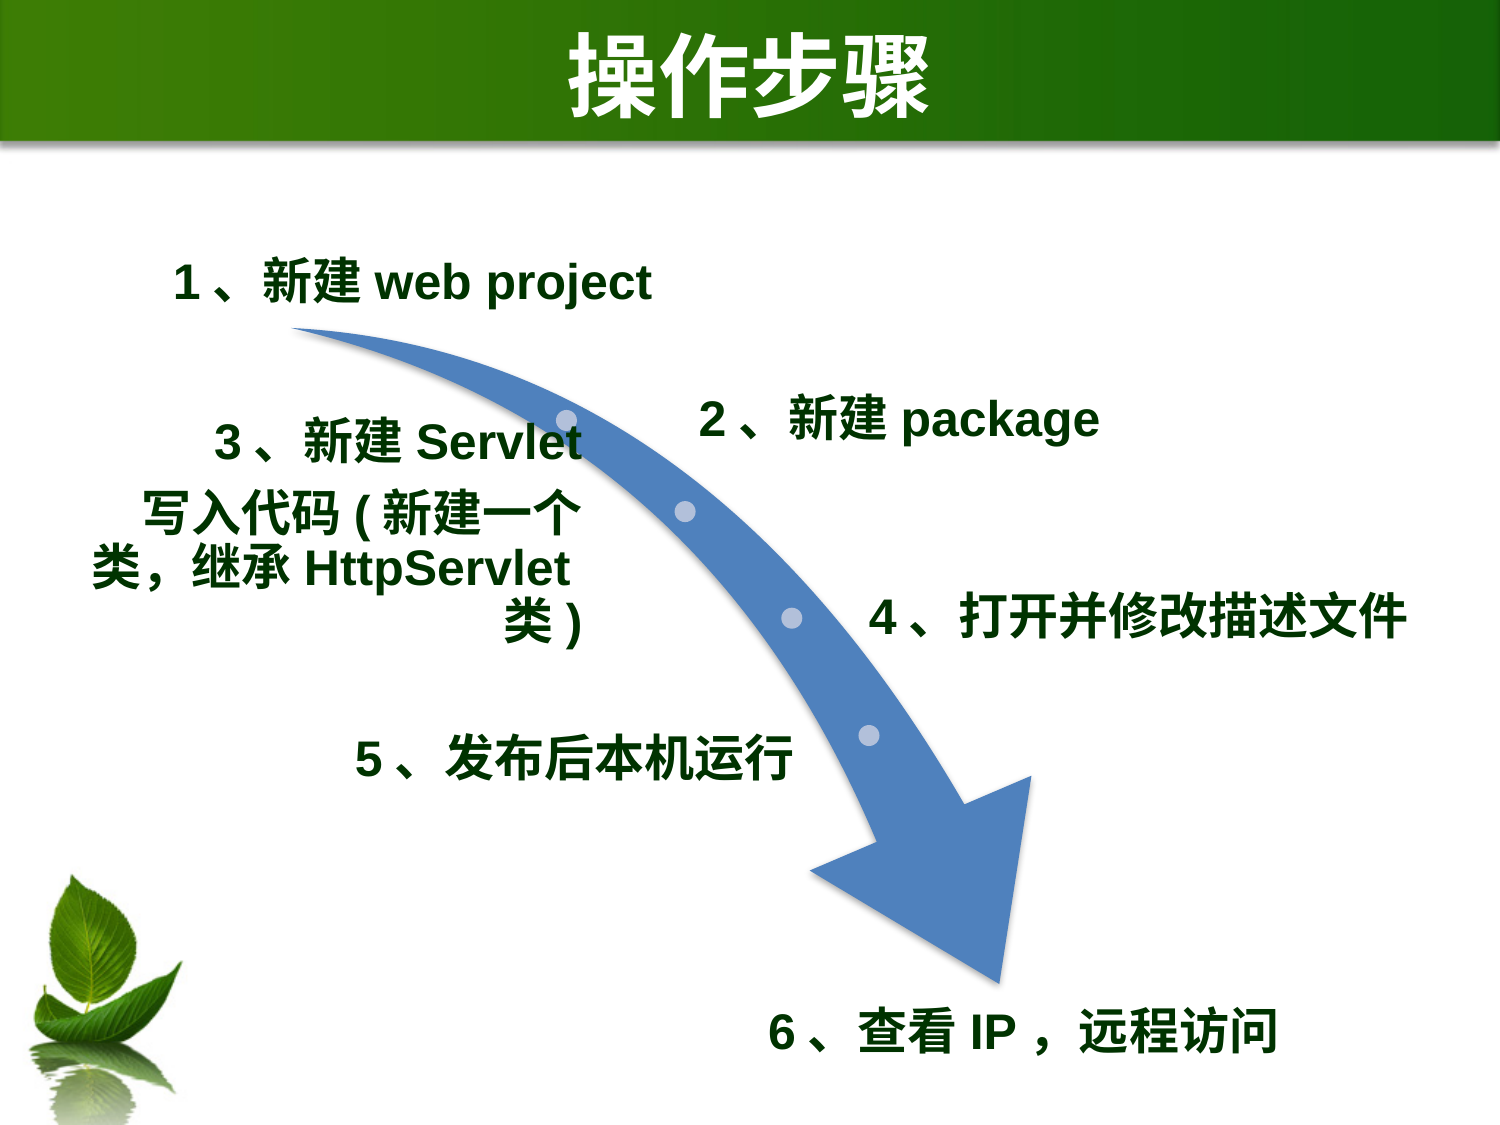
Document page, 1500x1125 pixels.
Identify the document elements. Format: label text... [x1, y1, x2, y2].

picture [0, 0, 1500, 1125]
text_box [11, 160, 1500, 1125]
title 操作步骤 [5, 9, 1495, 138]
